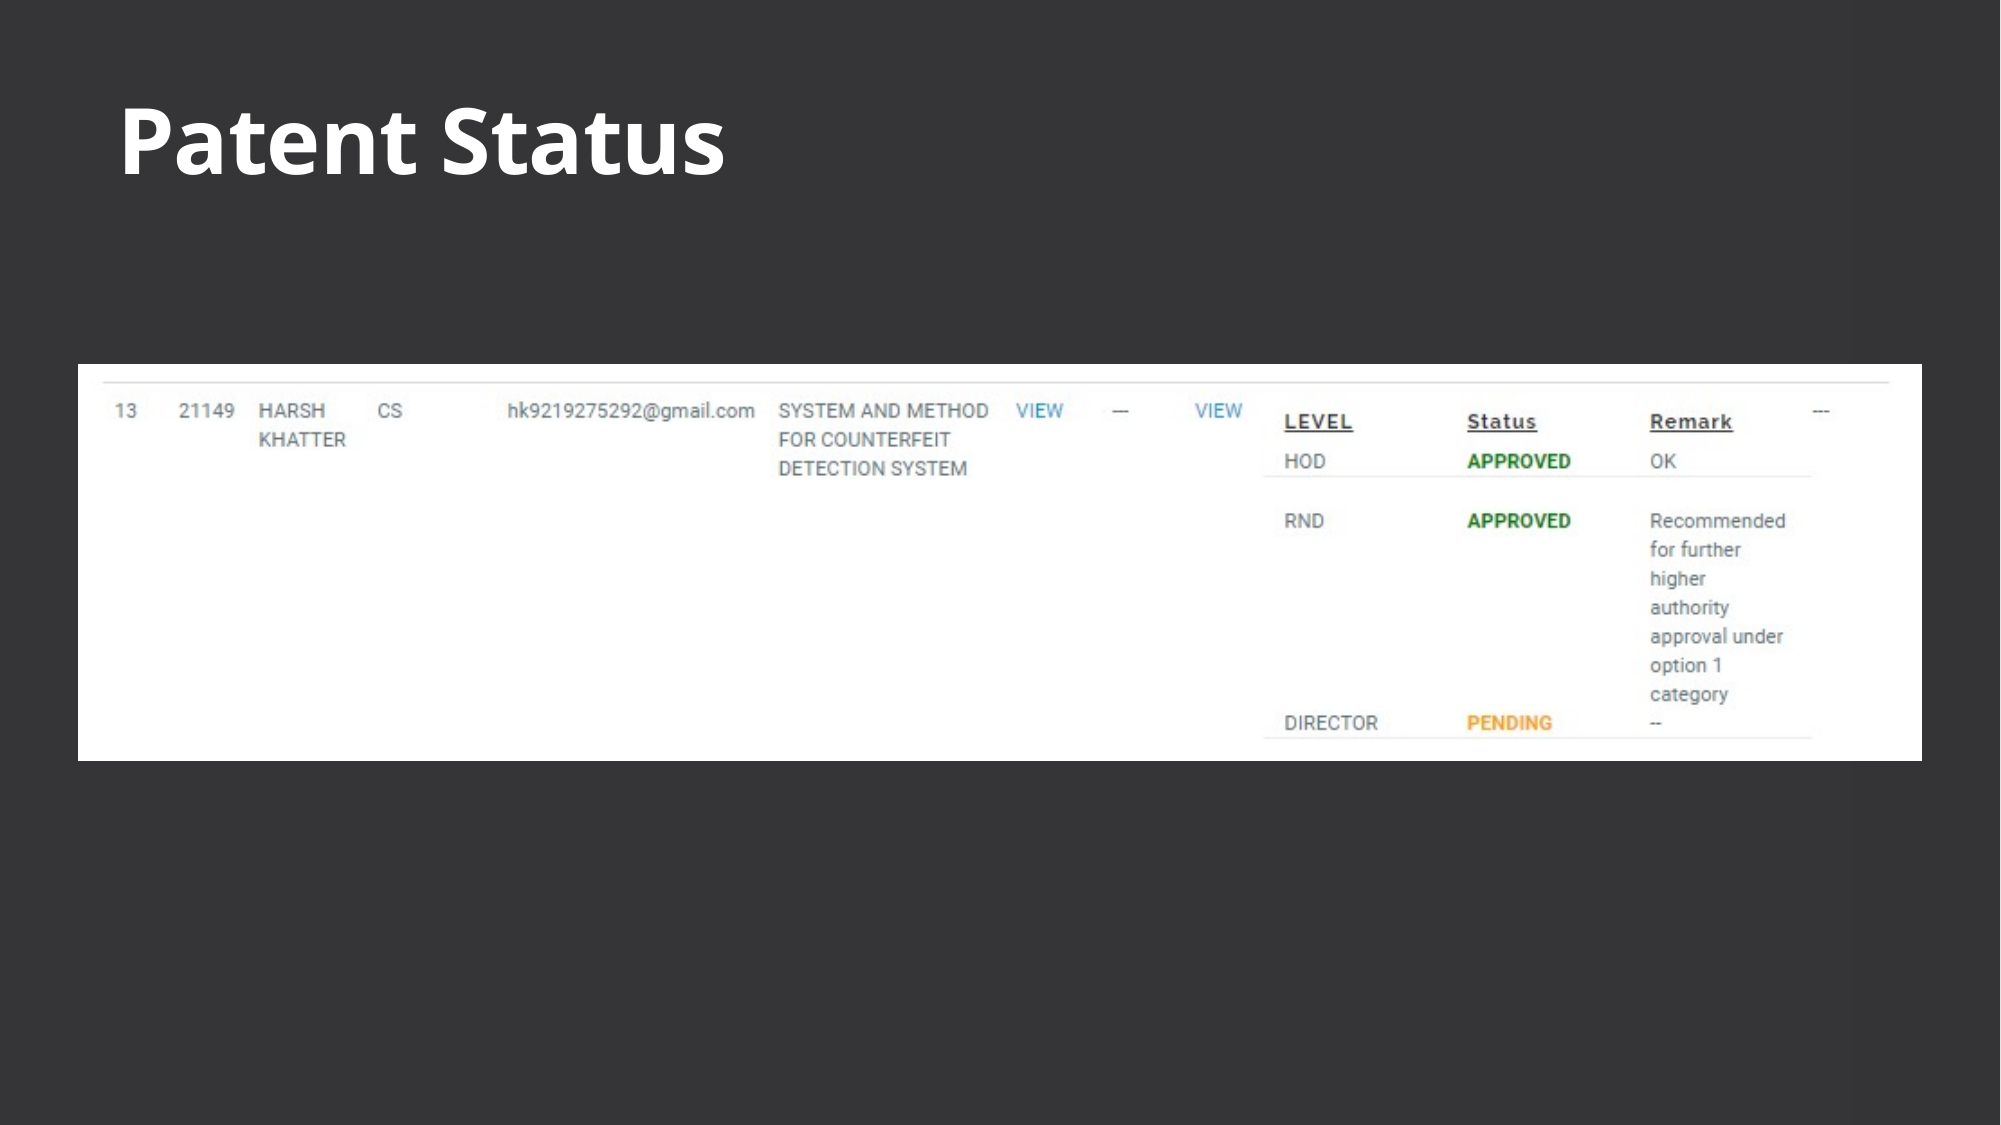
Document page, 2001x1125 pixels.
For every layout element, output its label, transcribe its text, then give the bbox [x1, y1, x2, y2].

picture [78, 363, 1922, 761]
title Patent Status [102, 35, 1693, 202]
